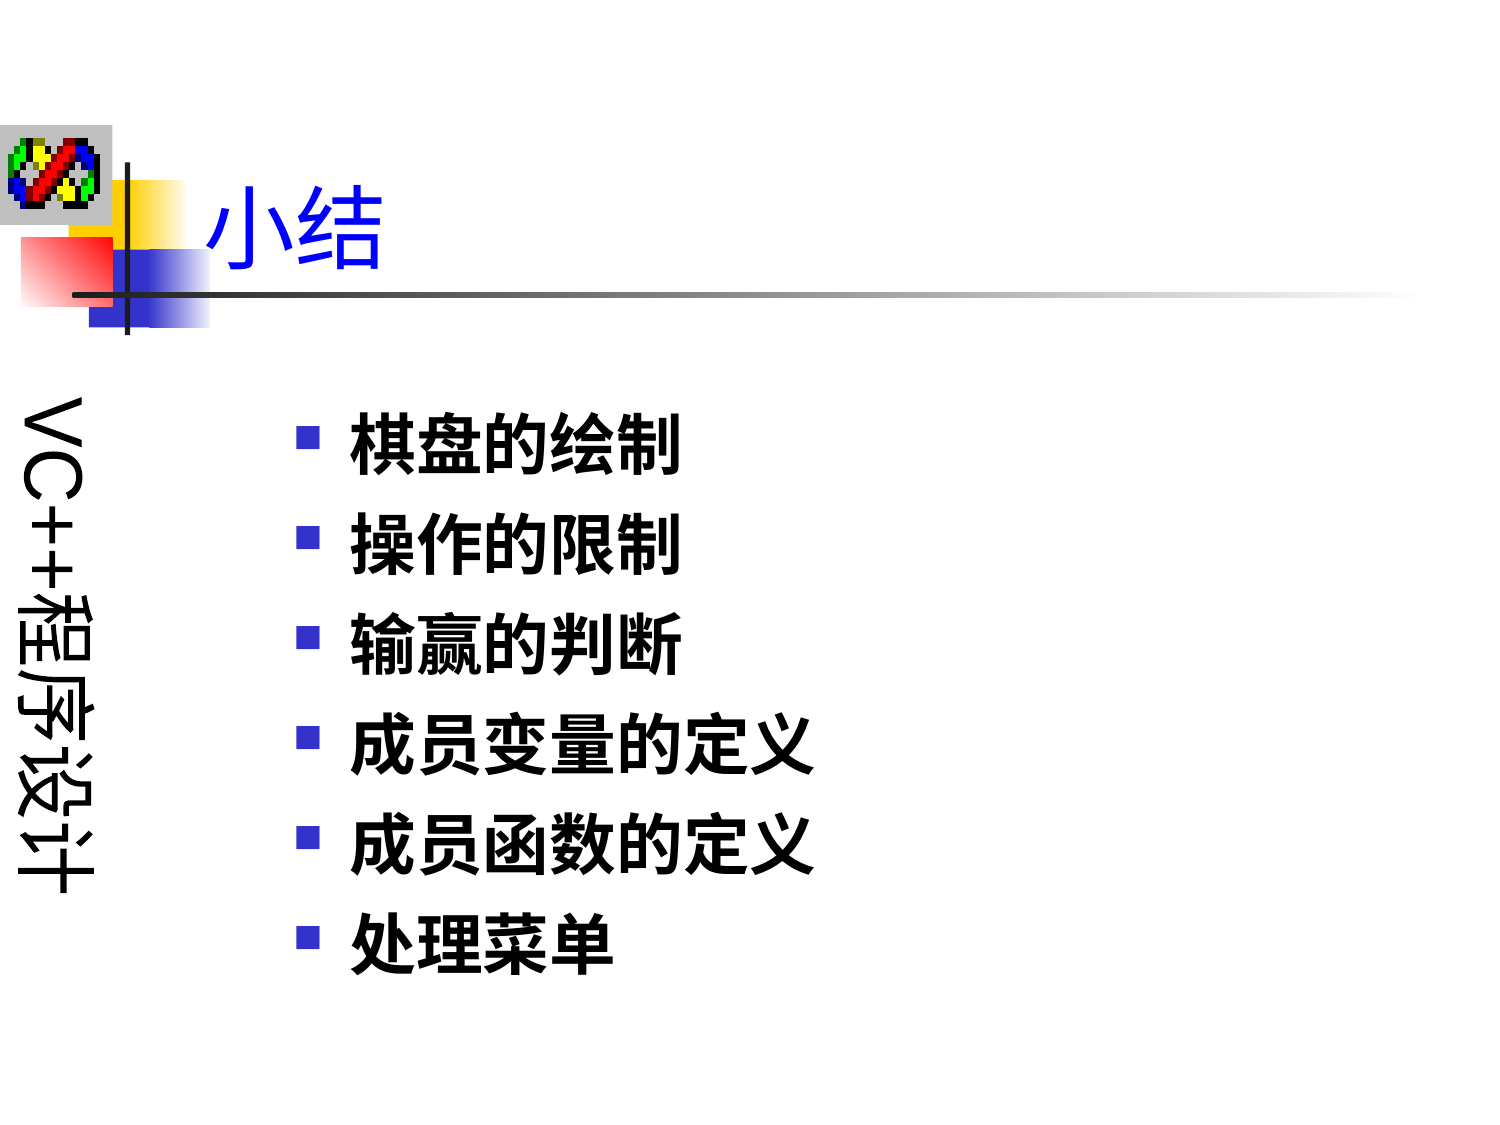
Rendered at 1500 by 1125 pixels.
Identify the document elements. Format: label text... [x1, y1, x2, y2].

picture [0, 125, 113, 225]
title 小结 [188, 85, 1468, 289]
list 棋盘的绘制 操作的限制 输赢的判断 成员变量的定义 成员函数的定义 处理菜单 [278, 395, 1500, 1071]
